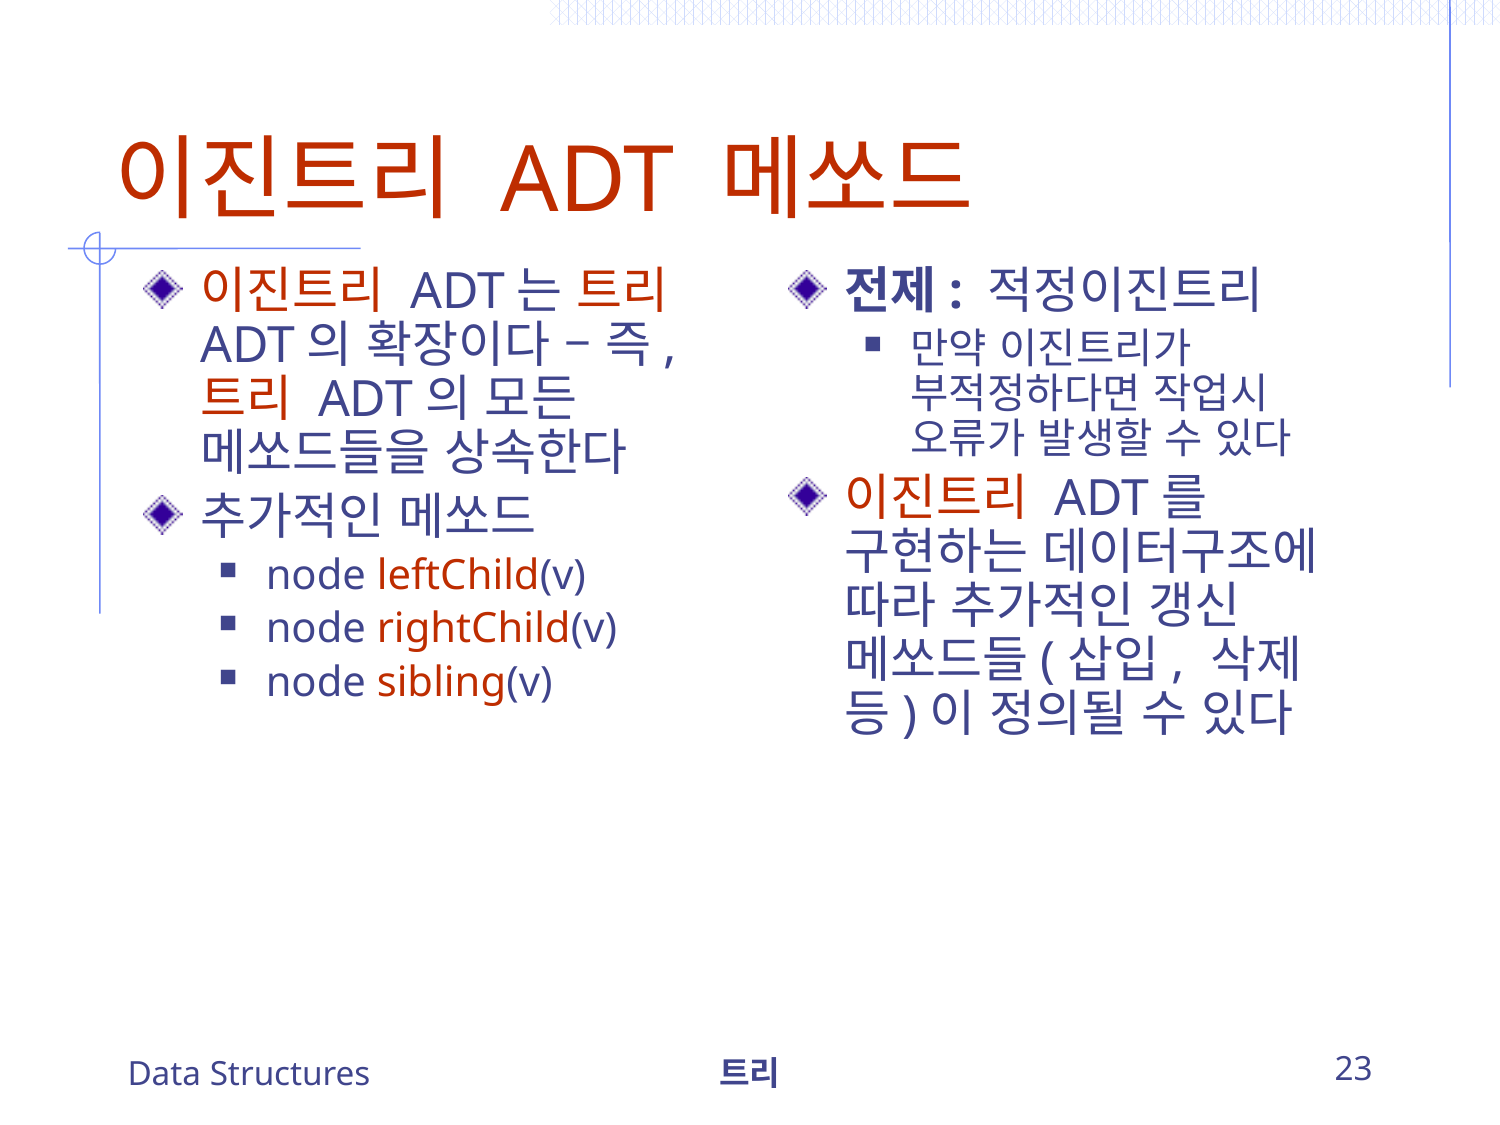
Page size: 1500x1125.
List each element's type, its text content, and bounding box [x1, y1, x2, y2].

list 이진트리 ADT는 트리 ADT의 확장이다 – 즉, 트리 ADT의 모든 메쏘드들을 상속한다 추가적인 메쏘드 node leftChild(v) node rightChild(v) node sibling(v) [128, 257, 755, 868]
slide_number Data Structures [112, 1024, 512, 1101]
picture [143, 270, 183, 309]
slide_number 23 [1074, 1024, 1388, 1101]
picture [143, 495, 183, 535]
footer 트리 [512, 1024, 988, 1101]
title 이진트리 ADT 메쏘드 [99, 49, 1376, 238]
picture [788, 270, 827, 309]
list 전제: 적정이진트리 만약 이진트리가 부적정하다면 작업시 오류가 발생할 수 있다 이진트리 ADT를 구현하는 데이터구조에 따라 추가적인 갱신 메쏘드들(삽입, 삭제 등)이 정의될 수 있다 [773, 257, 1399, 934]
picture [788, 477, 827, 516]
